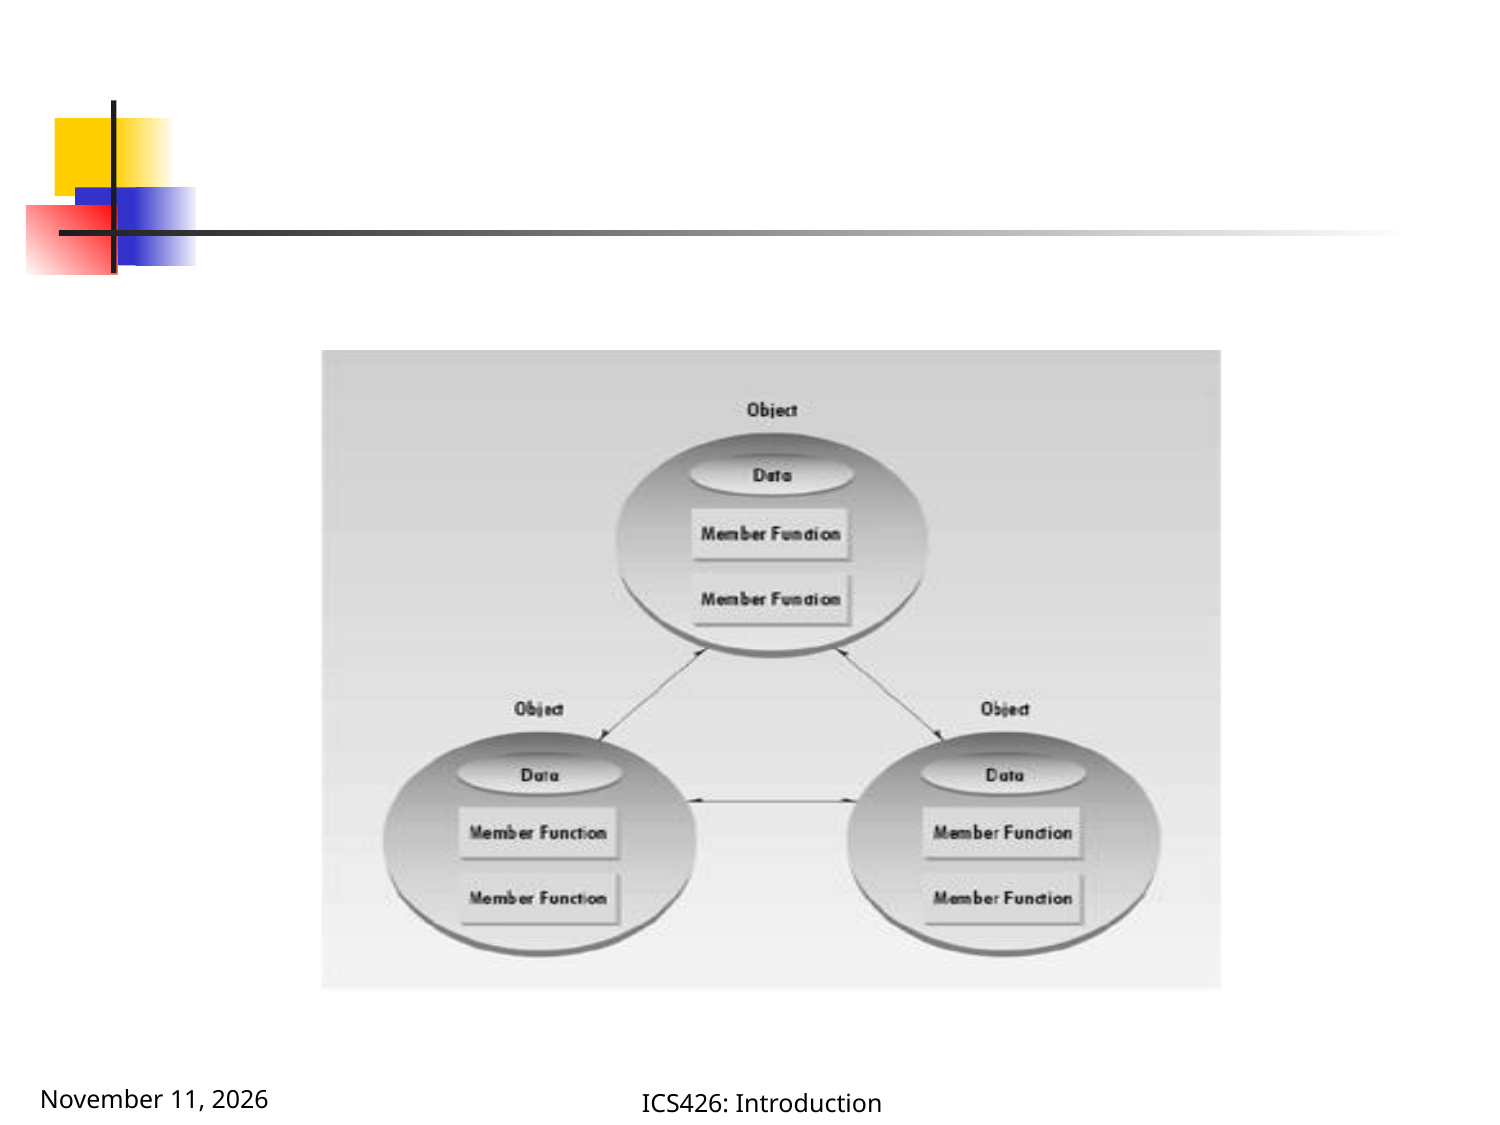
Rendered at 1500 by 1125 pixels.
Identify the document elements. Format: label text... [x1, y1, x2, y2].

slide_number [24, 1037, 338, 1125]
footer ICS426: Introduction [525, 1037, 1000, 1125]
picture [312, 349, 1238, 1001]
